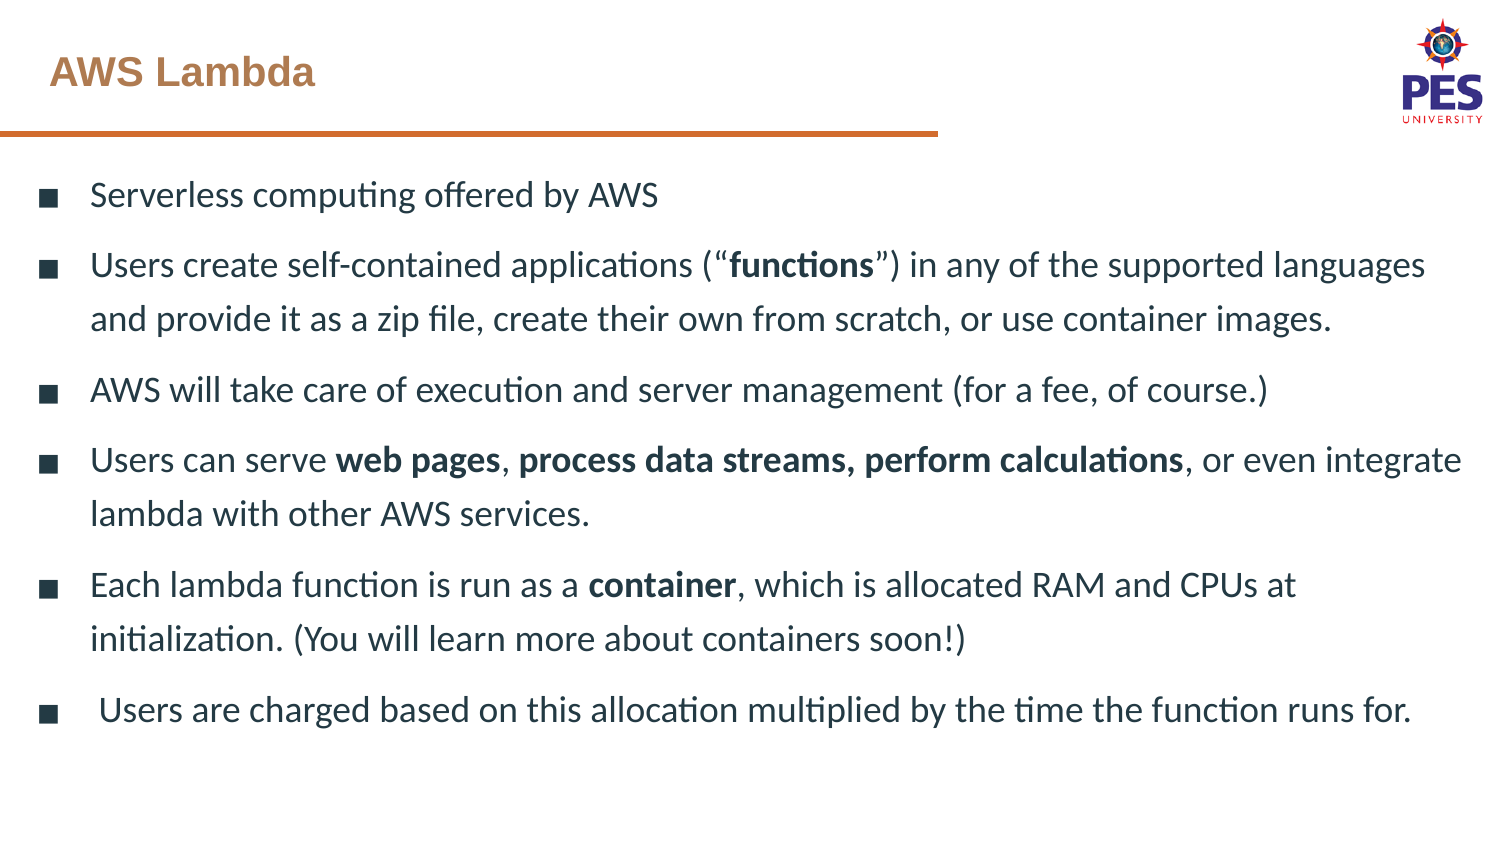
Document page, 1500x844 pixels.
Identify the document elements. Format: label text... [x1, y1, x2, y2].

title AWS Lambda [33, 35, 1328, 117]
picture [1384, 16, 1500, 127]
list Serverless computing offered by AWS Users create self-contained applications (“functions”) in any of the supported languages and provide it as a zip file, create their own from scratch, or use container images. AWS will take care of execution and server management (for a fee, of course.) Users can serve web pages, process data streams, perform calculations, or even integrate lambda with other AWS services. Each lambda function is run as a container, which is allocated RAM and CPUs at initialization. (You will learn more about containers soon!) Users are charged based on this allocation multiplied by the time the function runs for. [0, 145, 1484, 829]
